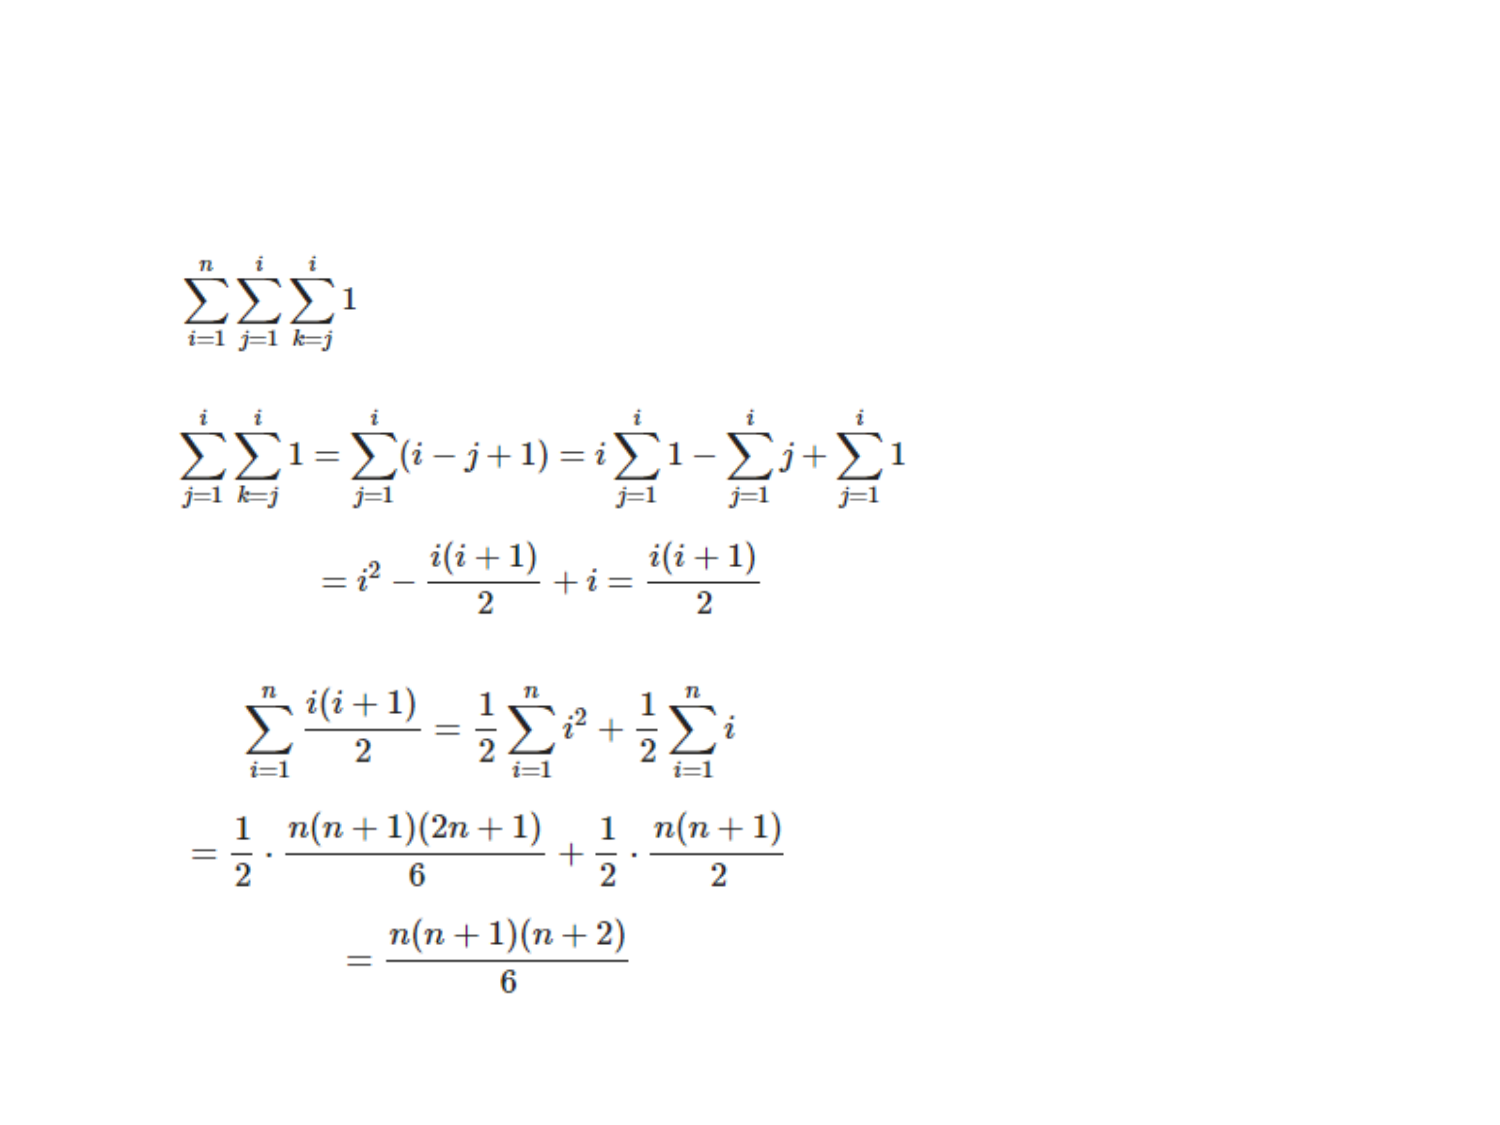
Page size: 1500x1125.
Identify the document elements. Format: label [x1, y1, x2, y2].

picture [81, 386, 1016, 633]
picture [152, 246, 387, 358]
picture [152, 644, 879, 1007]
